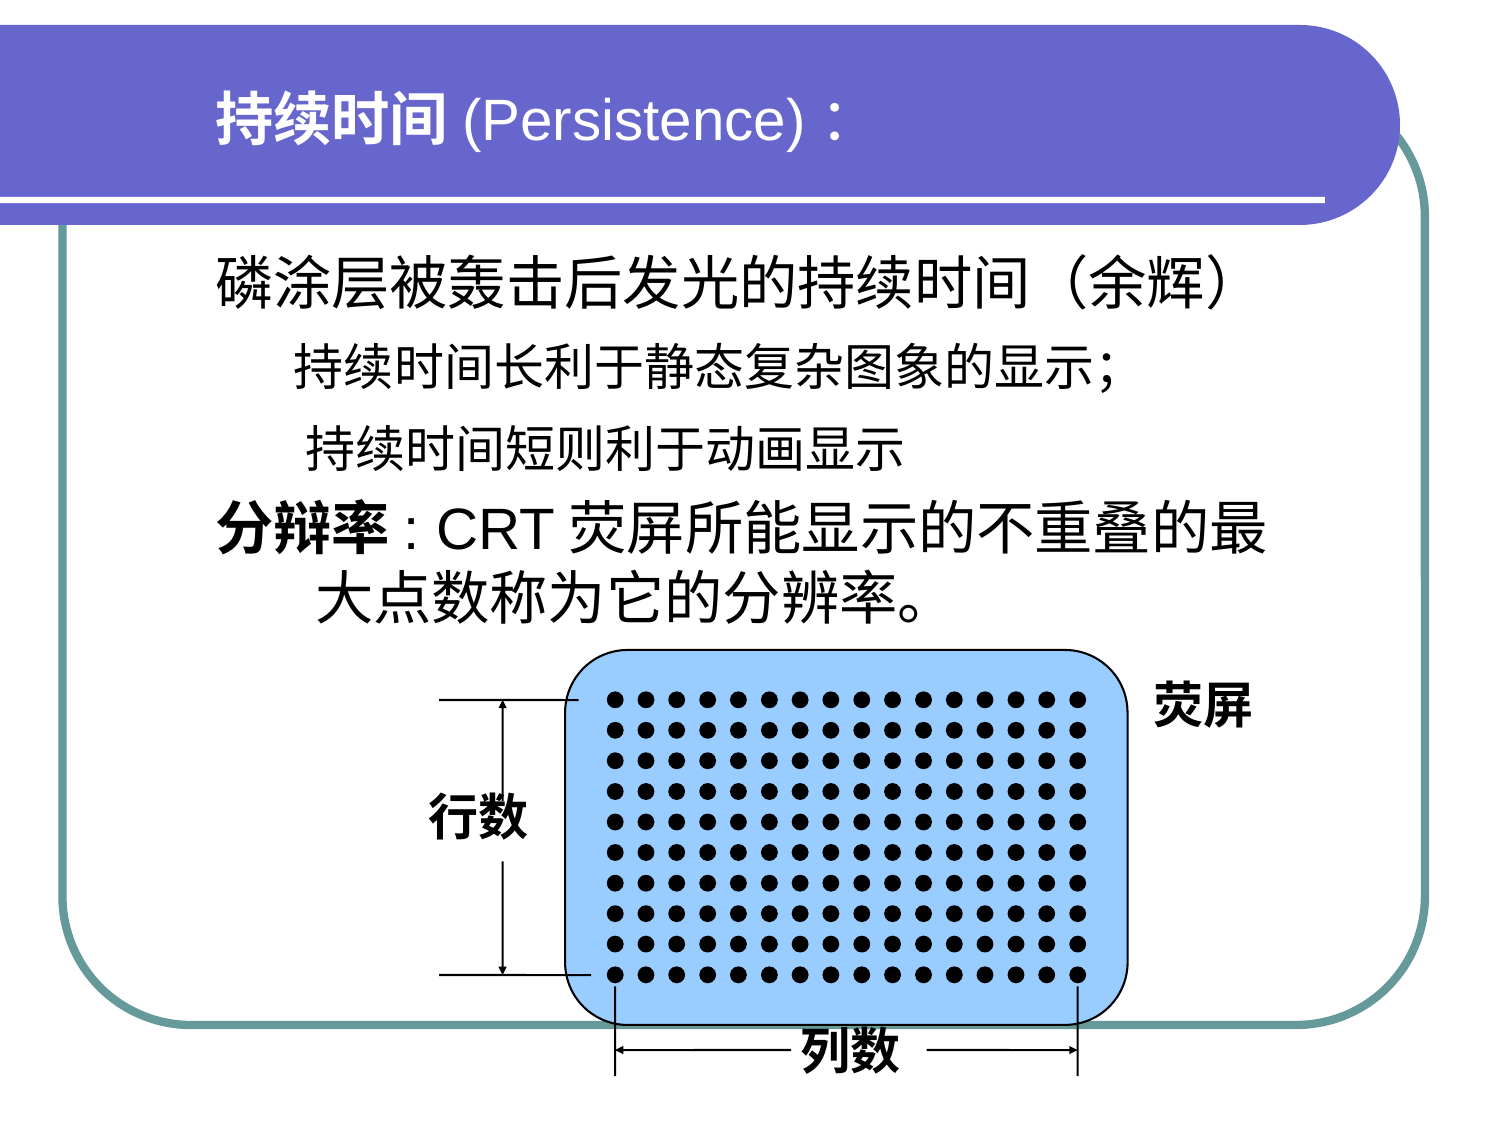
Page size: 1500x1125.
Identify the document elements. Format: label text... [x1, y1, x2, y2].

list 持续时间(Persistence)： 磷涂层被轰击后发光的持续时间（余辉） 持续时间长利于静态复杂图象的显示； 持续时间短则利于动画显示 分辩率: CRT荧屏所能显示的不重叠的最大点数称为它的分辨率。 [200, 75, 1338, 813]
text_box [412, 649, 1270, 1089]
